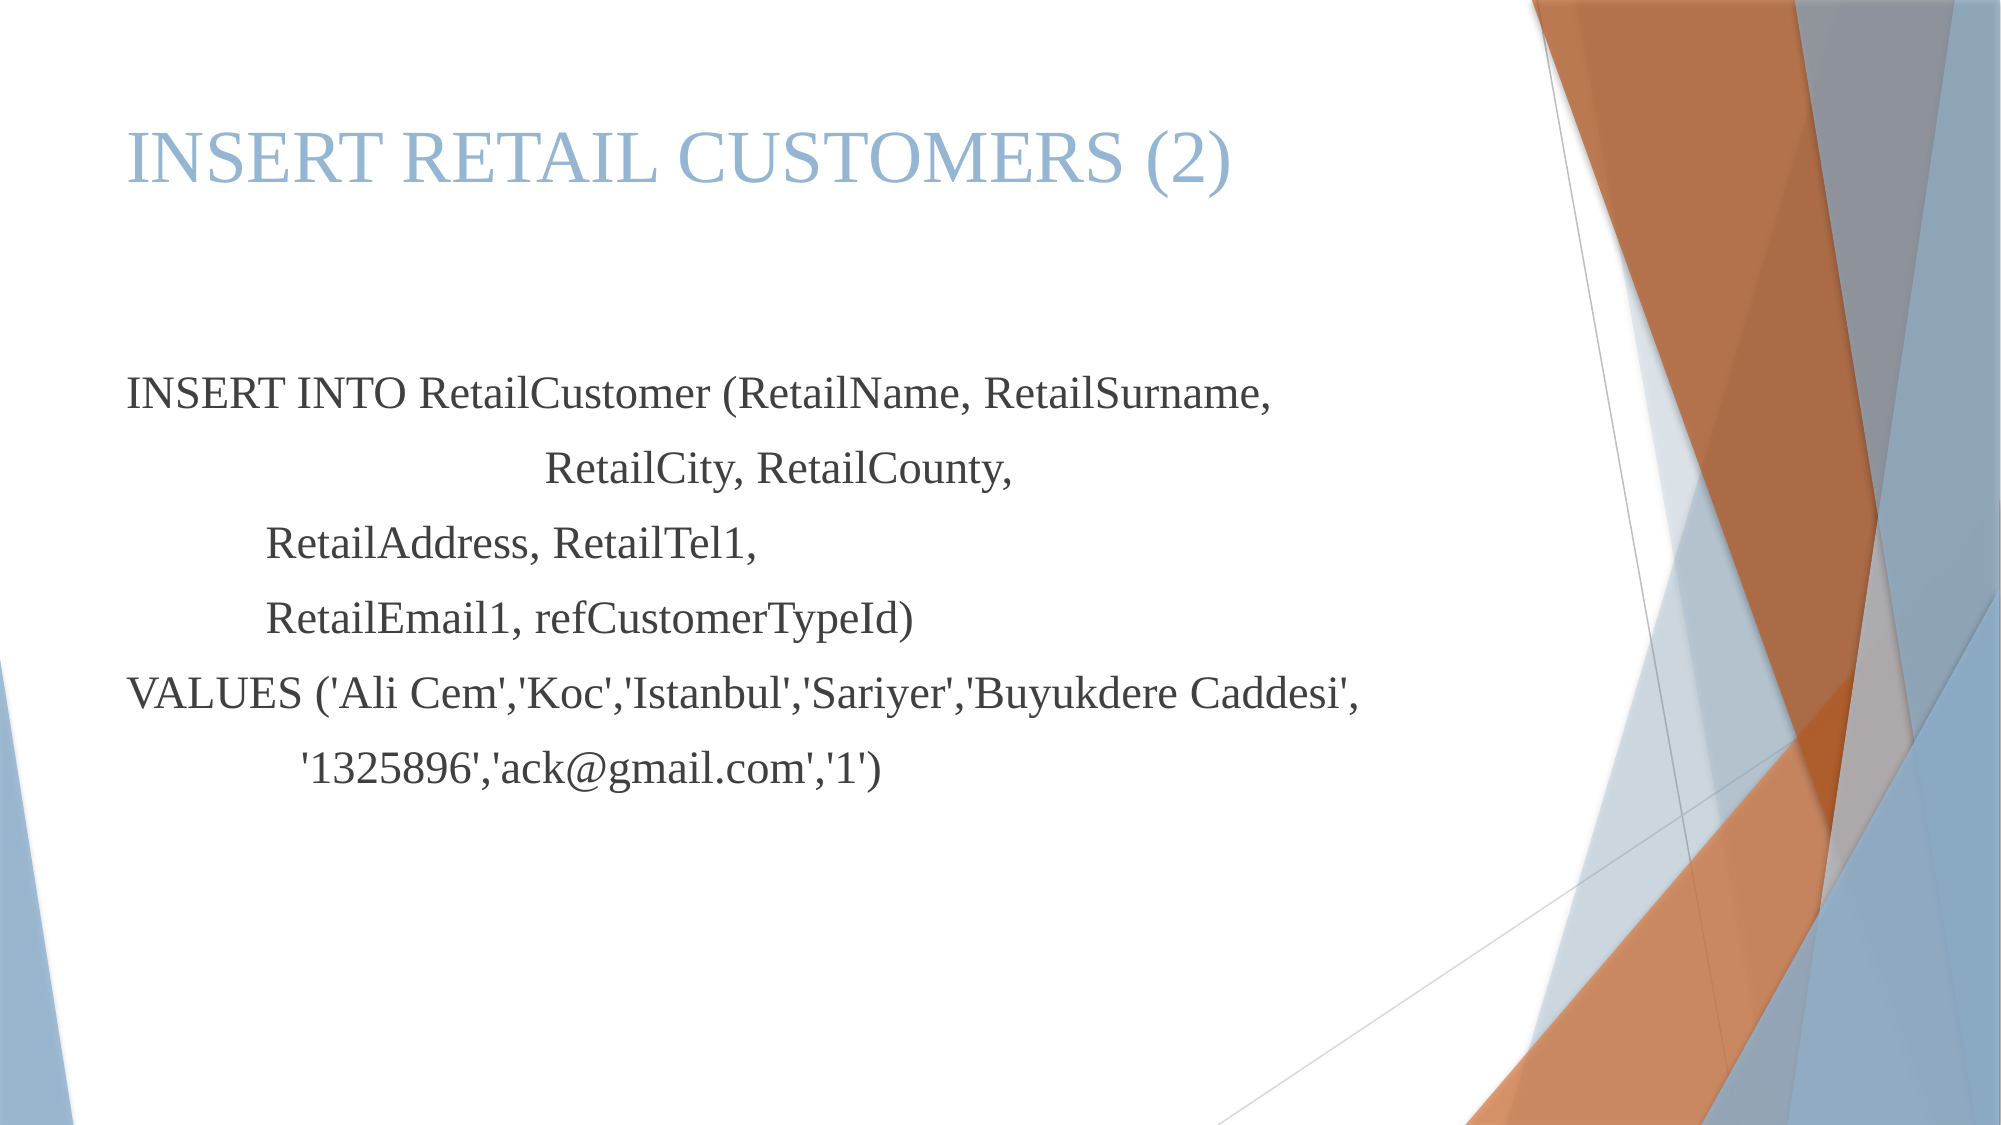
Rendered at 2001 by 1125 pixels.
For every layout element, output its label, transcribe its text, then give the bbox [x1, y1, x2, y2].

title INSERT RETAIL CUSTOMERS (2) [111, 99, 1522, 317]
list INSERT INTO RetailCustomer (RetailName, RetailSurname, RetailCity, RetailCounty, RetailAddress, RetailTel1, RetailEmail1, refCustomerTypeId) VALUES ('Ali Cem','Koc','Istanbul','Sariyer','Buyukdere Caddesi', '1325896','ack@gmail.com','1') [111, 354, 1522, 992]
